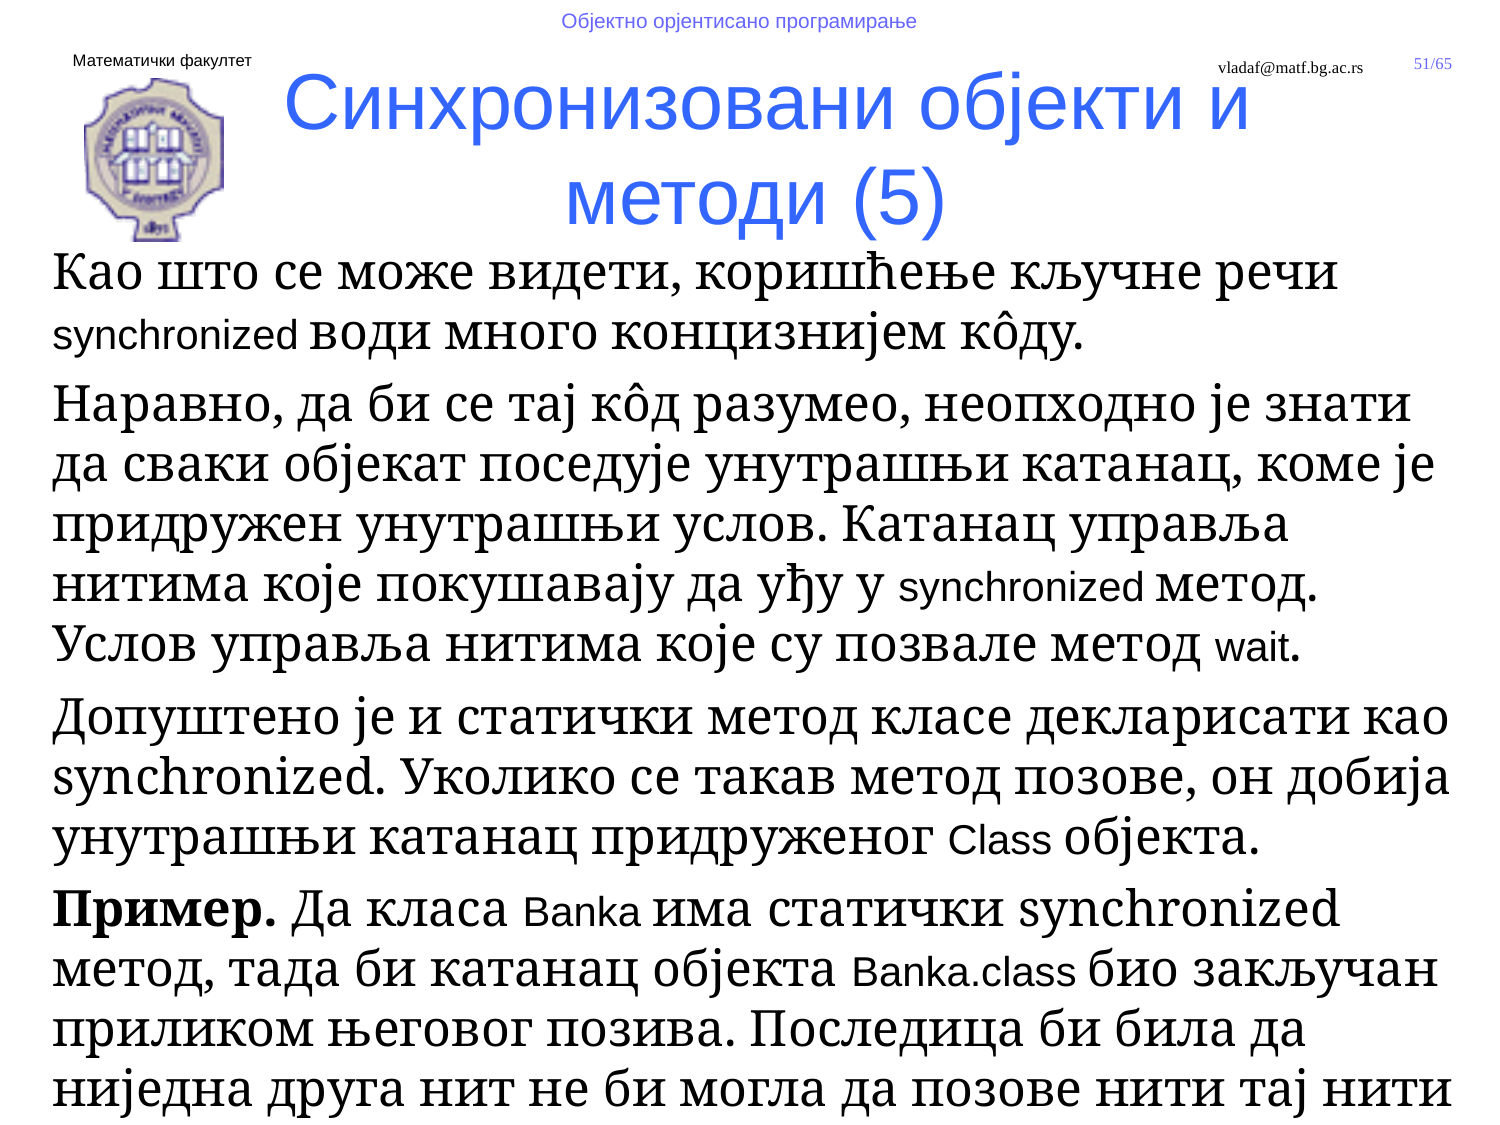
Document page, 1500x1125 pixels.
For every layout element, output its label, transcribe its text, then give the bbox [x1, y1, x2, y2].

text_box Синхронизовани објекти и методи (5) [218, 69, 1317, 220]
picture [84, 78, 224, 231]
text_box Као што се може видети, коришћење кључне речи synchronized води много концизнијем кôду. Наравно, да би се тај кôд разумео, неопходно је знати да сваки објекат поседује унутрашњи катанац, коме је придружен унутрашњи услов. Катанац управља нитима које покушавају да уђу у synchronized метод. Услов управља нитима које су позвале метод wait. Допуштено је и статички метод класе декларисати као synchronized. Уколико се такав метод позове, он добија унутрашњи катанац придруженог Class објекта. Пример. Да класа Banka има статички synchronized метод, тада би катанац објекта Banka.class био закључан приликом његовог позива. Последица би била да ниједна друга нит не би могла да позове нити тај нити било који други synchronized статички метод исте класе. [37, 231, 1483, 1125]
